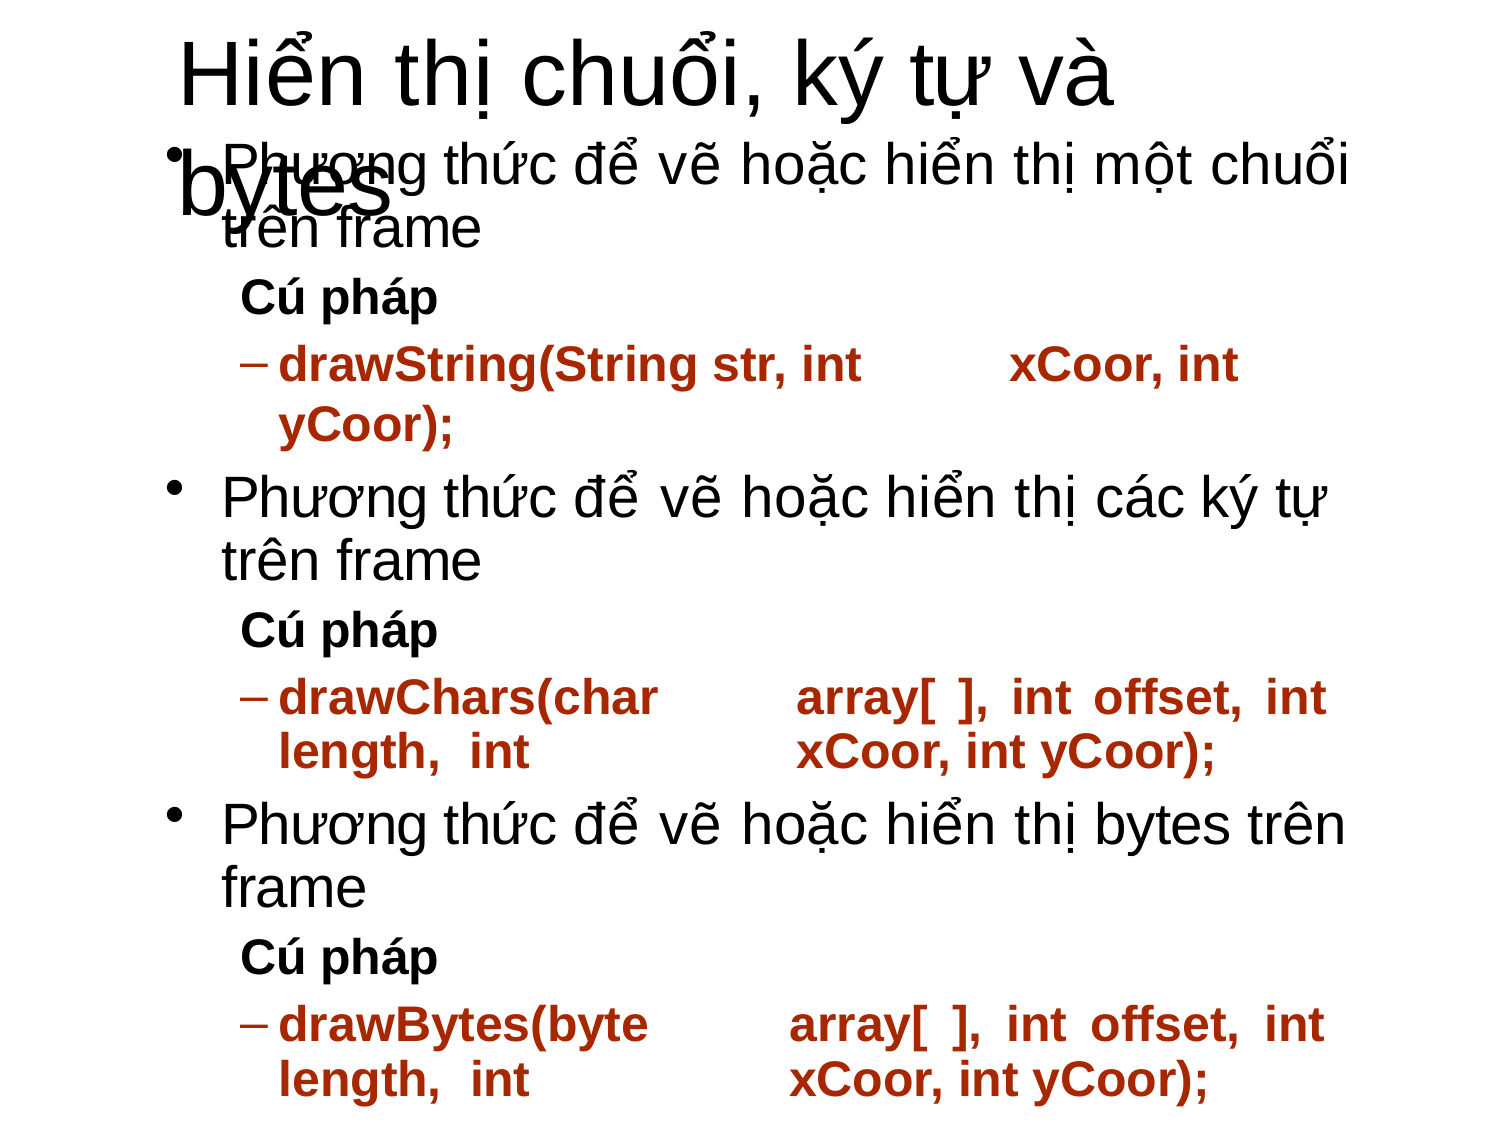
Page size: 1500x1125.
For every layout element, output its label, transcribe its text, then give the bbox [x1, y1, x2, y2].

text_box Phương thức để vẽ hoặc hiển thị một chuổi trên frame Cú pháp drawString(String str, int xCoor, int yCoor); Phương thức để vẽ hoặc hiển thị các ký tự trên frame Cú pháp drawChars(char array[ ], int offset, int length, int xCoor, int yCoor); Phương thức để vẽ hoặc hiển thị bytes trên frame Cú pháp drawBytes(byte array[ ], int offset, int length, int xCoor, int yCoor); [162, 123, 1400, 1106]
title Hiển thị chuổi, ký tự và bytes [174, 11, 1351, 123]
